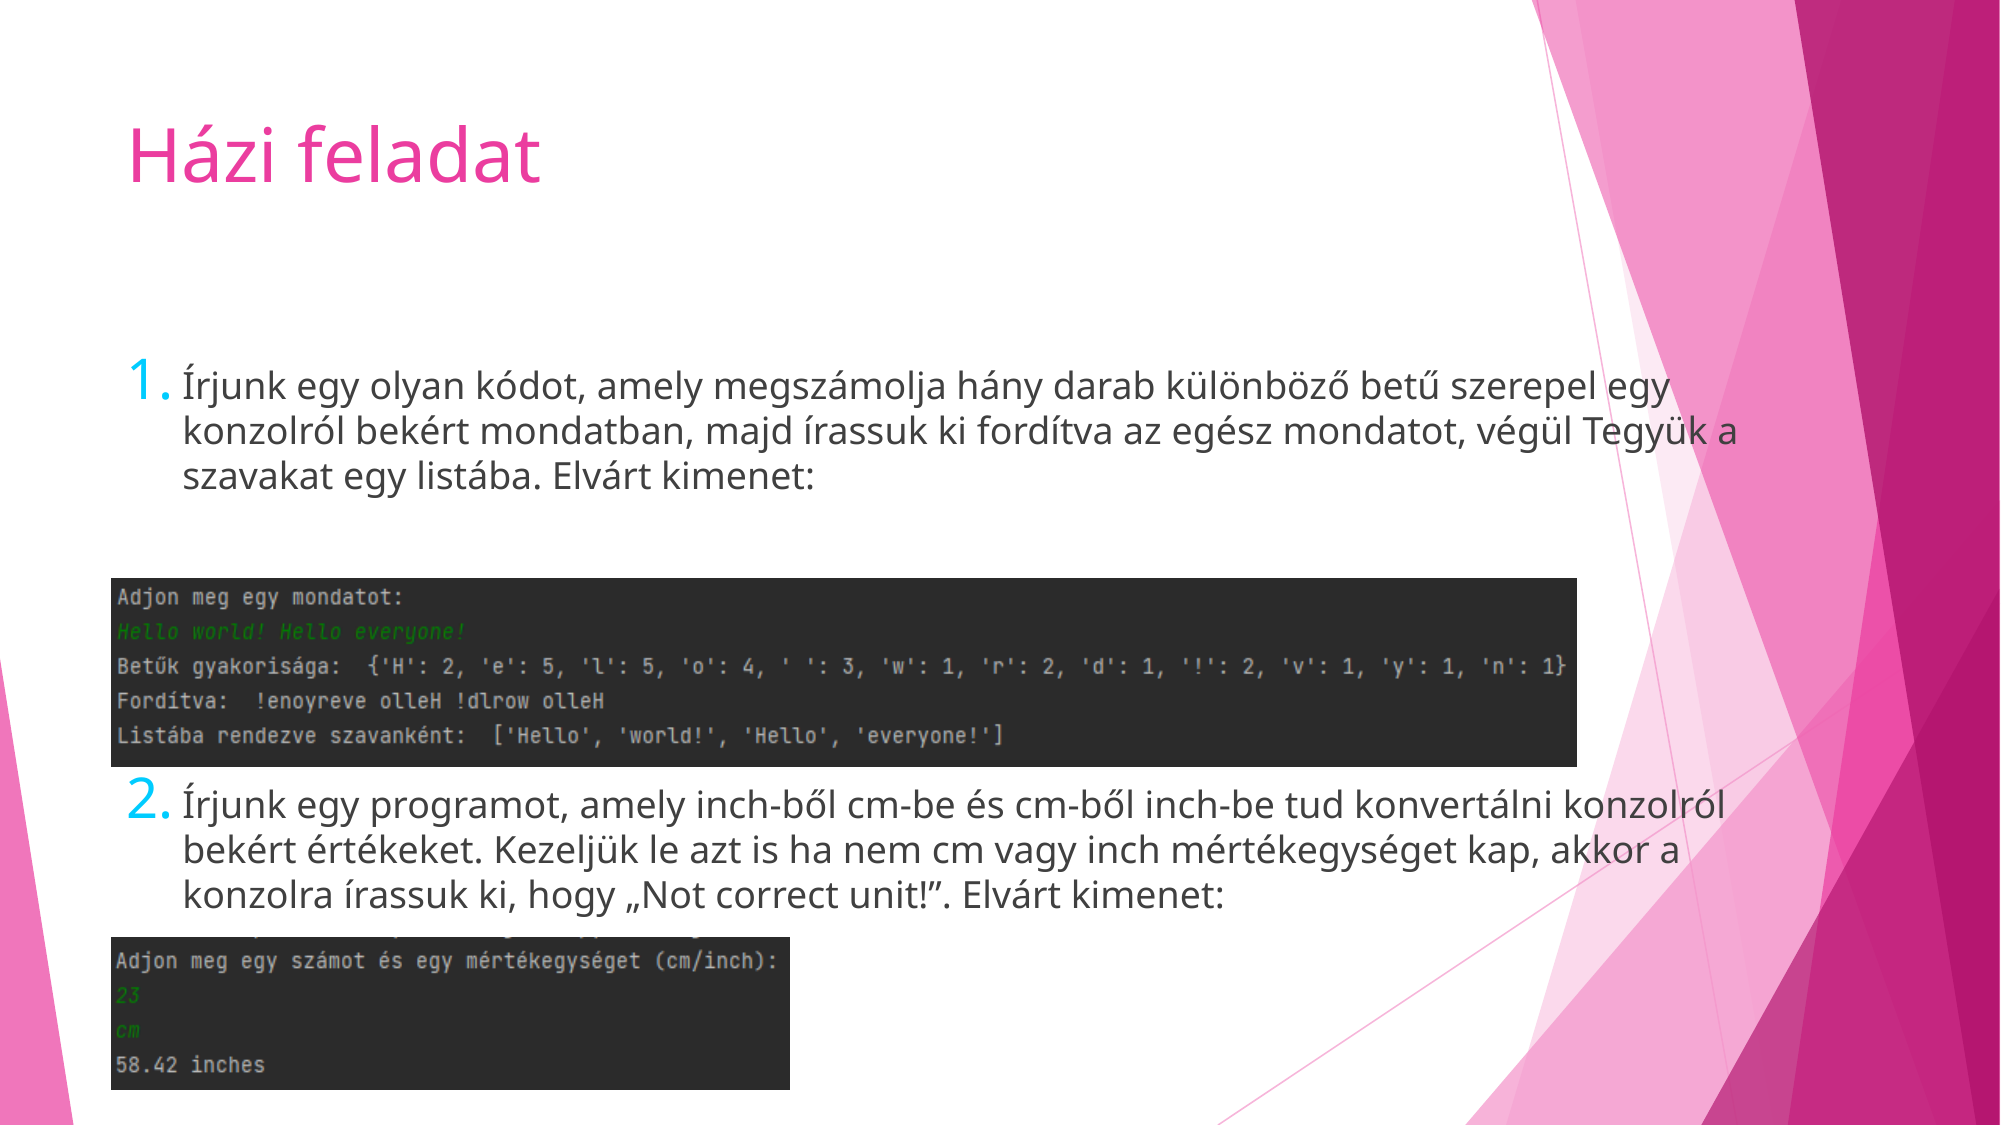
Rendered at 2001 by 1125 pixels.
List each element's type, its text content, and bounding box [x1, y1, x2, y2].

list Írjunk egy olyan kódot, amely megszámolja hány darab különböző betű szerepel egy konzolról bekért mondatban, majd írassuk ki fordítva az egész mondatot, végül Tegyük a szavakat egy listába. Elvárt kimenet: Írjunk egy programot, amely inch-ből cm-be és cm-ből inch-be tud konvertálni konzolról bekért értékeket. Kezeljük le azt is ha nem cm vagy inch mértékegységet kap, akkor a konzolra írassuk ki, hogy „Not correct unit!”. Elvárt kimenet: [111, 354, 1856, 1090]
picture [111, 578, 1577, 767]
title Házi feladat [111, 99, 1522, 317]
picture [111, 937, 790, 1090]
